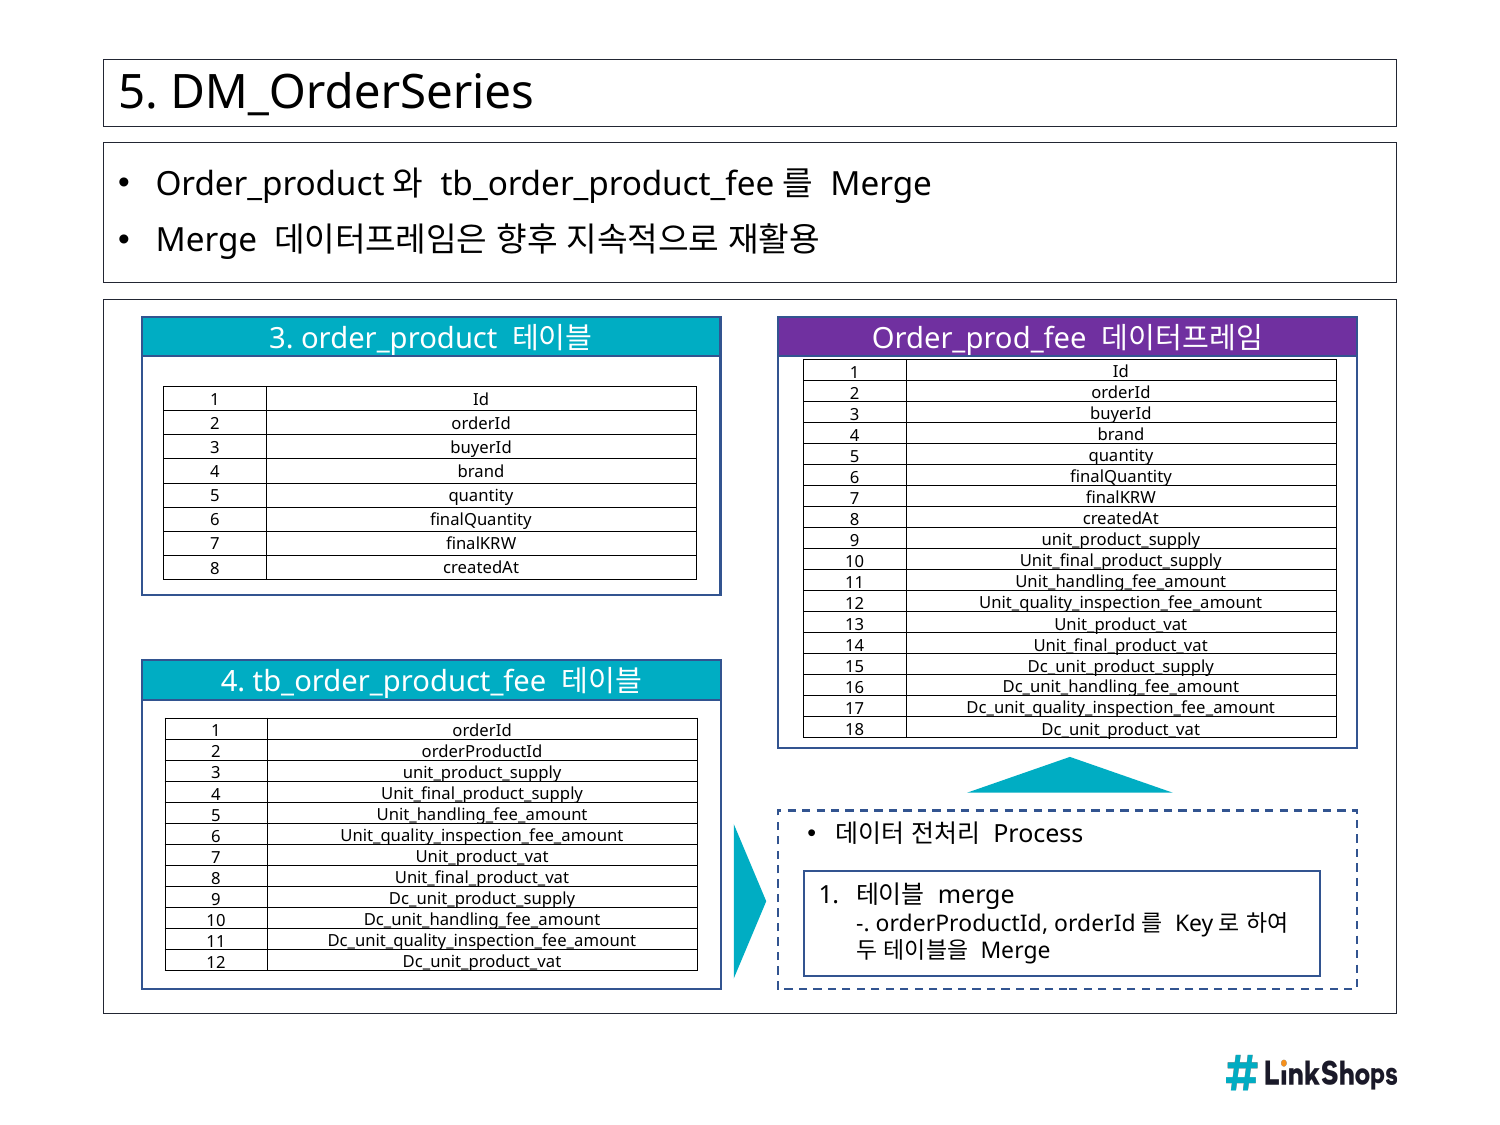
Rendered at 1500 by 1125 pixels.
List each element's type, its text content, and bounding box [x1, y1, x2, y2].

table_cell 4 [164, 459, 266, 483]
text_box 테이블 merge -. orderProductId, orderId를 Key로 하여 두 테이블을 Merge [803, 870, 1321, 977]
table_header Id [267, 387, 696, 410]
table_cell Unit_final_product_supply [268, 782, 697, 802]
table_cell Unit_product_vat [268, 845, 697, 865]
table_cell Dc_unit_product_supply [907, 654, 1336, 674]
table_cell 4 [166, 782, 267, 802]
table_cell finalQuantity [267, 508, 696, 531]
table_cell orderId [907, 381, 1336, 401]
text_box 4. tb_order_product_fee 테이블 [141, 659, 722, 699]
table_cell Unit_quality_inspection_fee_amount [268, 824, 697, 844]
table_cell createdAt [907, 507, 1336, 527]
text_box [777, 809, 1358, 990]
text_box [732, 823, 768, 979]
text_box [141, 355, 722, 596]
picture [1150, 936, 1473, 1125]
text_box [966, 755, 1174, 794]
table_cell quantity [907, 444, 1336, 464]
table_cell 2 [164, 411, 266, 434]
table_cell 11 [804, 570, 906, 590]
table_header 1 [166, 719, 267, 739]
text_box 데이터 전처리 Process [792, 810, 1099, 856]
table_header Id [907, 360, 1336, 380]
table_cell 4 [804, 423, 906, 443]
table_header orderId [268, 719, 697, 739]
table_cell 17 [804, 696, 906, 716]
table_cell Dc_unit_handling_fee_amount [907, 675, 1336, 695]
table_cell 7 [804, 486, 906, 506]
table_cell Dc_unit_quality_inspection_fee_amount [907, 696, 1336, 716]
table_cell 9 [166, 887, 267, 907]
table_cell 12 [804, 591, 906, 611]
title 5. DM_OrderSeries [103, 59, 1397, 127]
table_cell 13 [804, 612, 906, 632]
table_cell Dc_unit_product_supply [268, 887, 697, 907]
table_cell Dc_unit_quality_inspection_fee_amount [268, 929, 697, 949]
table_cell 3 [804, 402, 906, 422]
table_cell 8 [166, 866, 267, 886]
table_cell 18 [804, 717, 906, 737]
list Order_product와 tb_order_product_fee를 Merge Merge 데이터프레임은 향후 지속적으로 재활용 [103, 142, 1397, 283]
table_cell Unit_quality_inspection_fee_amount [907, 591, 1336, 611]
table_header 1 [804, 360, 906, 380]
table_cell 8 [164, 556, 266, 579]
table_cell Unit_final_product_vat [907, 633, 1336, 653]
table_cell finalQuantity [907, 465, 1336, 485]
table_cell Unit_handling_fee_amount [268, 803, 697, 823]
table_cell buyerId [907, 402, 1336, 422]
table_cell Dc_unit_handling_fee_amount [268, 908, 697, 928]
table_cell 6 [164, 508, 266, 531]
table_cell 16 [804, 675, 906, 695]
table_cell finalKRW [907, 486, 1336, 506]
table_cell 5 [804, 444, 906, 464]
table_cell Unit_handling_fee_amount [907, 570, 1336, 590]
table_cell Dc_unit_product_vat [907, 717, 1336, 737]
table_cell createdAt [267, 556, 696, 579]
table_header 1 [164, 387, 266, 410]
table_cell 9 [804, 528, 906, 548]
table_cell Unit_product_vat [907, 612, 1336, 632]
text_box Order_prod_fee 데이터프레임 [777, 316, 1358, 355]
table_cell 12 [166, 950, 267, 970]
table_cell 5 [164, 484, 266, 507]
table_cell 5 [166, 803, 267, 823]
table_cell brand [907, 423, 1336, 443]
table_cell 10 [804, 549, 906, 569]
table_cell Unit_final_product_supply [907, 549, 1336, 569]
table_cell brand [267, 459, 696, 483]
table_cell unit_product_supply [268, 761, 697, 781]
table_cell 10 [166, 908, 267, 928]
table_cell 2 [804, 381, 906, 401]
table_cell orderProductId [268, 740, 697, 760]
table_cell 6 [166, 824, 267, 844]
table_cell 3 [166, 761, 267, 781]
text_box 3. order_product 테이블 [141, 316, 722, 355]
table_cell 8 [804, 507, 906, 527]
table_cell 3 [164, 435, 266, 458]
table_cell 6 [804, 465, 906, 485]
table_cell quantity [267, 484, 696, 507]
table_cell 14 [804, 633, 906, 653]
table_cell unit_product_supply [907, 528, 1336, 548]
picture [1150, 936, 1396, 1013]
text_box [141, 699, 722, 990]
text_box [777, 355, 1358, 749]
table_cell 7 [166, 845, 267, 865]
table_cell Dc_unit_product_vat [268, 950, 697, 970]
table_cell orderId [267, 411, 696, 434]
table_cell 15 [804, 654, 906, 674]
table_cell finalKRW [267, 532, 696, 555]
table_cell 2 [166, 740, 267, 760]
table_cell buyerId [267, 435, 696, 458]
table_cell Unit_final_product_vat [268, 866, 697, 886]
table_cell 11 [166, 929, 267, 949]
table_cell 7 [164, 532, 266, 555]
